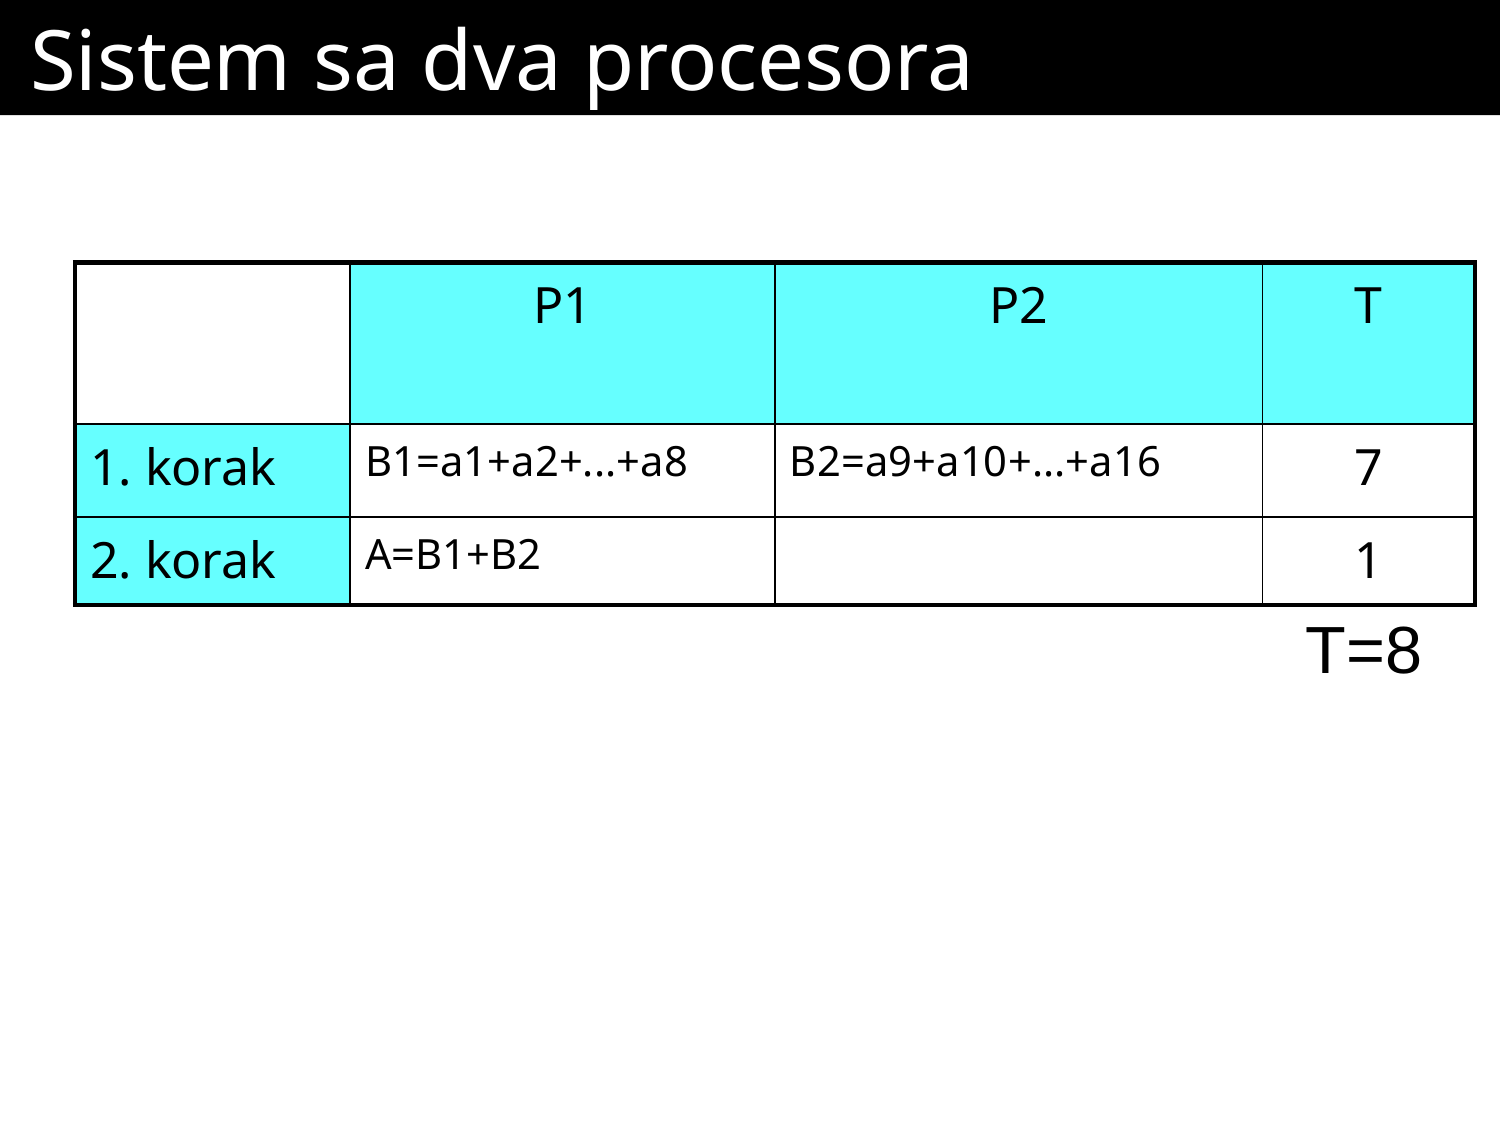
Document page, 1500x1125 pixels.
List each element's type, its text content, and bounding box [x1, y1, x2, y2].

title Sistem sa dva procesora [0, 0, 1500, 116]
table_cell 2. korak [77, 518, 349, 603]
table_cell A=B1+B2 [351, 518, 774, 603]
table_cell 7 [1263, 425, 1473, 516]
table_cell [776, 518, 1262, 603]
table_cell 1. korak [77, 425, 349, 516]
table_cell B2=a9+a10+...+a16 [776, 425, 1262, 516]
table_header P2 [776, 265, 1262, 423]
table_cell 1 [1263, 518, 1473, 603]
table_header T [1263, 265, 1473, 423]
table_cell B1=a1+a2+...+a8 [351, 425, 774, 516]
table_header [77, 265, 349, 423]
table_header P1 [351, 265, 774, 423]
text_box T=8 [1290, 599, 1438, 695]
